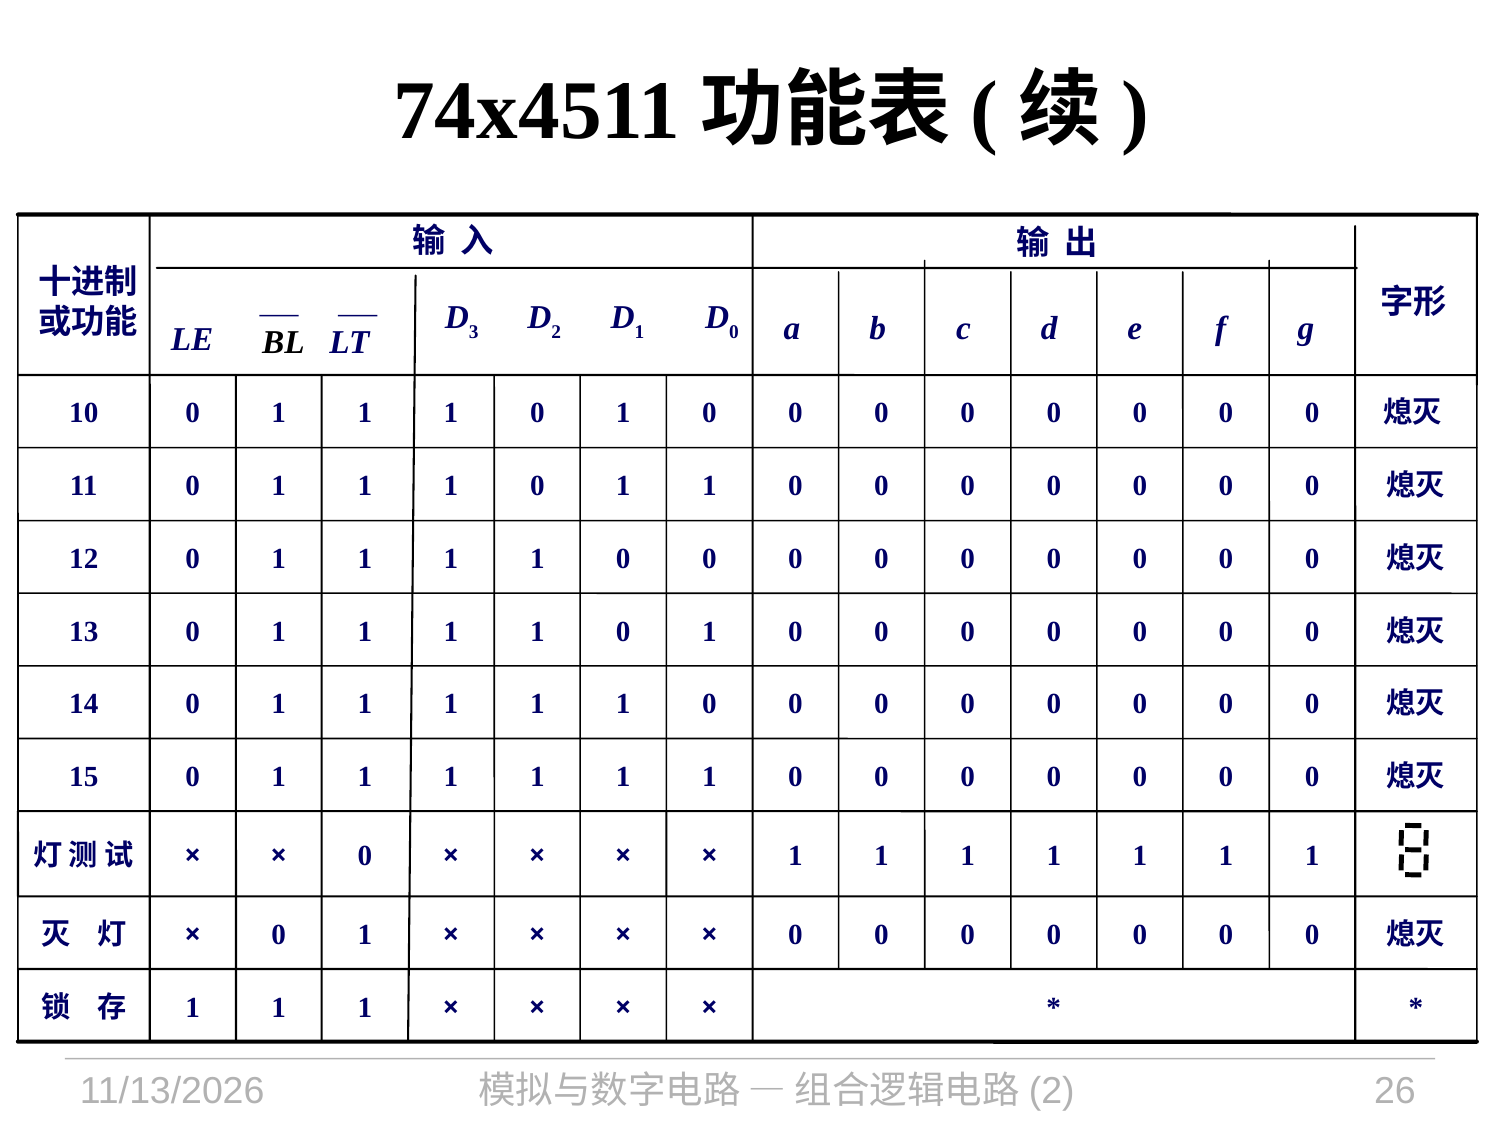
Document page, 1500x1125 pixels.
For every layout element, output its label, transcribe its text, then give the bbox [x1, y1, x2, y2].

slide_number 26 [1230, 1058, 1431, 1125]
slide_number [64, 1058, 348, 1125]
text_box 74x4511功能表(续) [277, 47, 1266, 163]
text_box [1, 211, 1494, 1042]
footer 模拟与数字电路 — 组合逻辑电路(2) [373, 1058, 1179, 1125]
